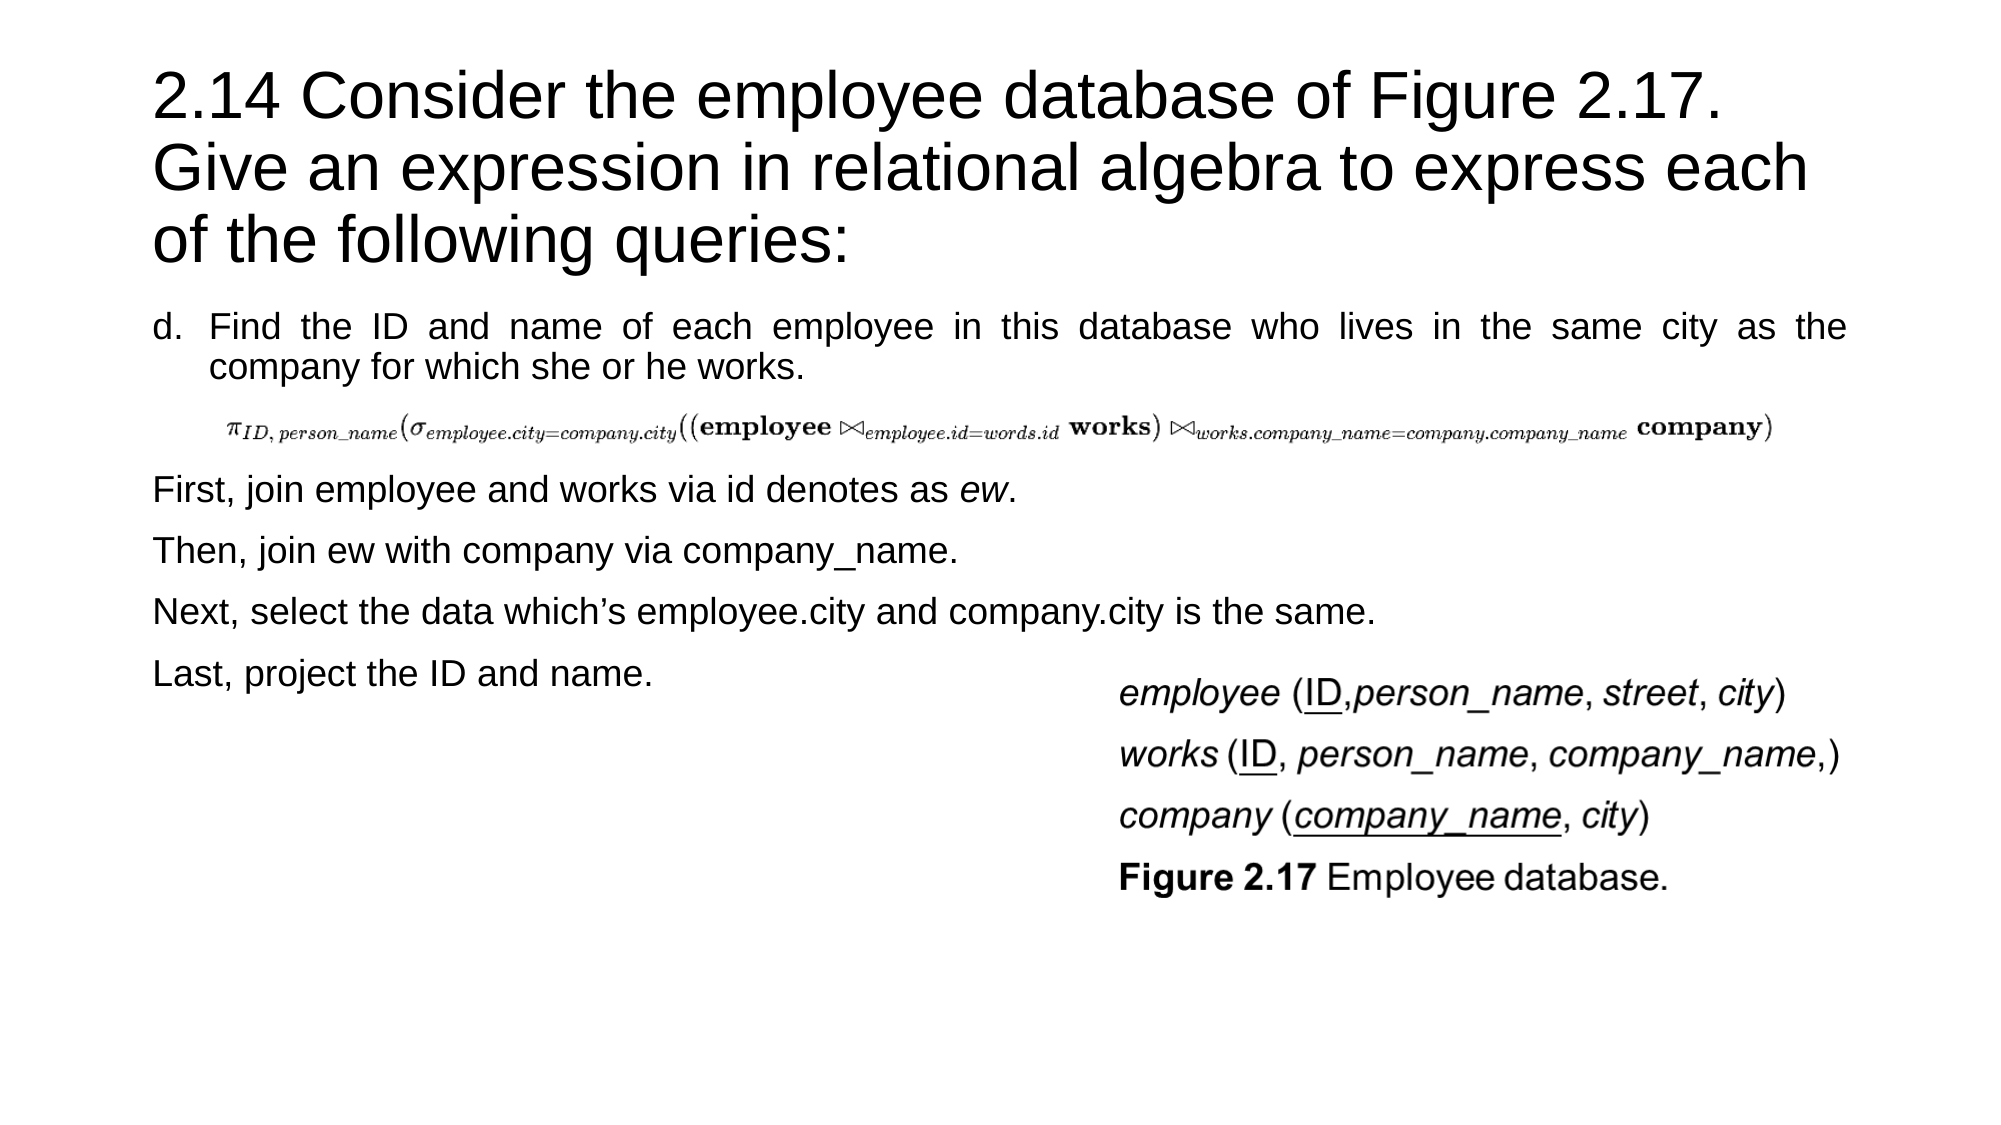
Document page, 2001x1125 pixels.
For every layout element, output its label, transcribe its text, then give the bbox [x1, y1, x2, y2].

picture [1095, 656, 1863, 922]
list Find the ID and name of each employee in this database who lives in the same city as the company for which she or he works. First, join employee and works via id denotes as ew. Then, join ew with company via company_name. Next, select the data which’s employee.city and company.city is the same. Last, project the ID and name. [137, 299, 1863, 1014]
picture [226, 392, 1774, 469]
title 2.14 Consider the employee database of Figure 2.17. Give an expression in relational algebra to express each of the following queries: [137, 59, 1863, 278]
